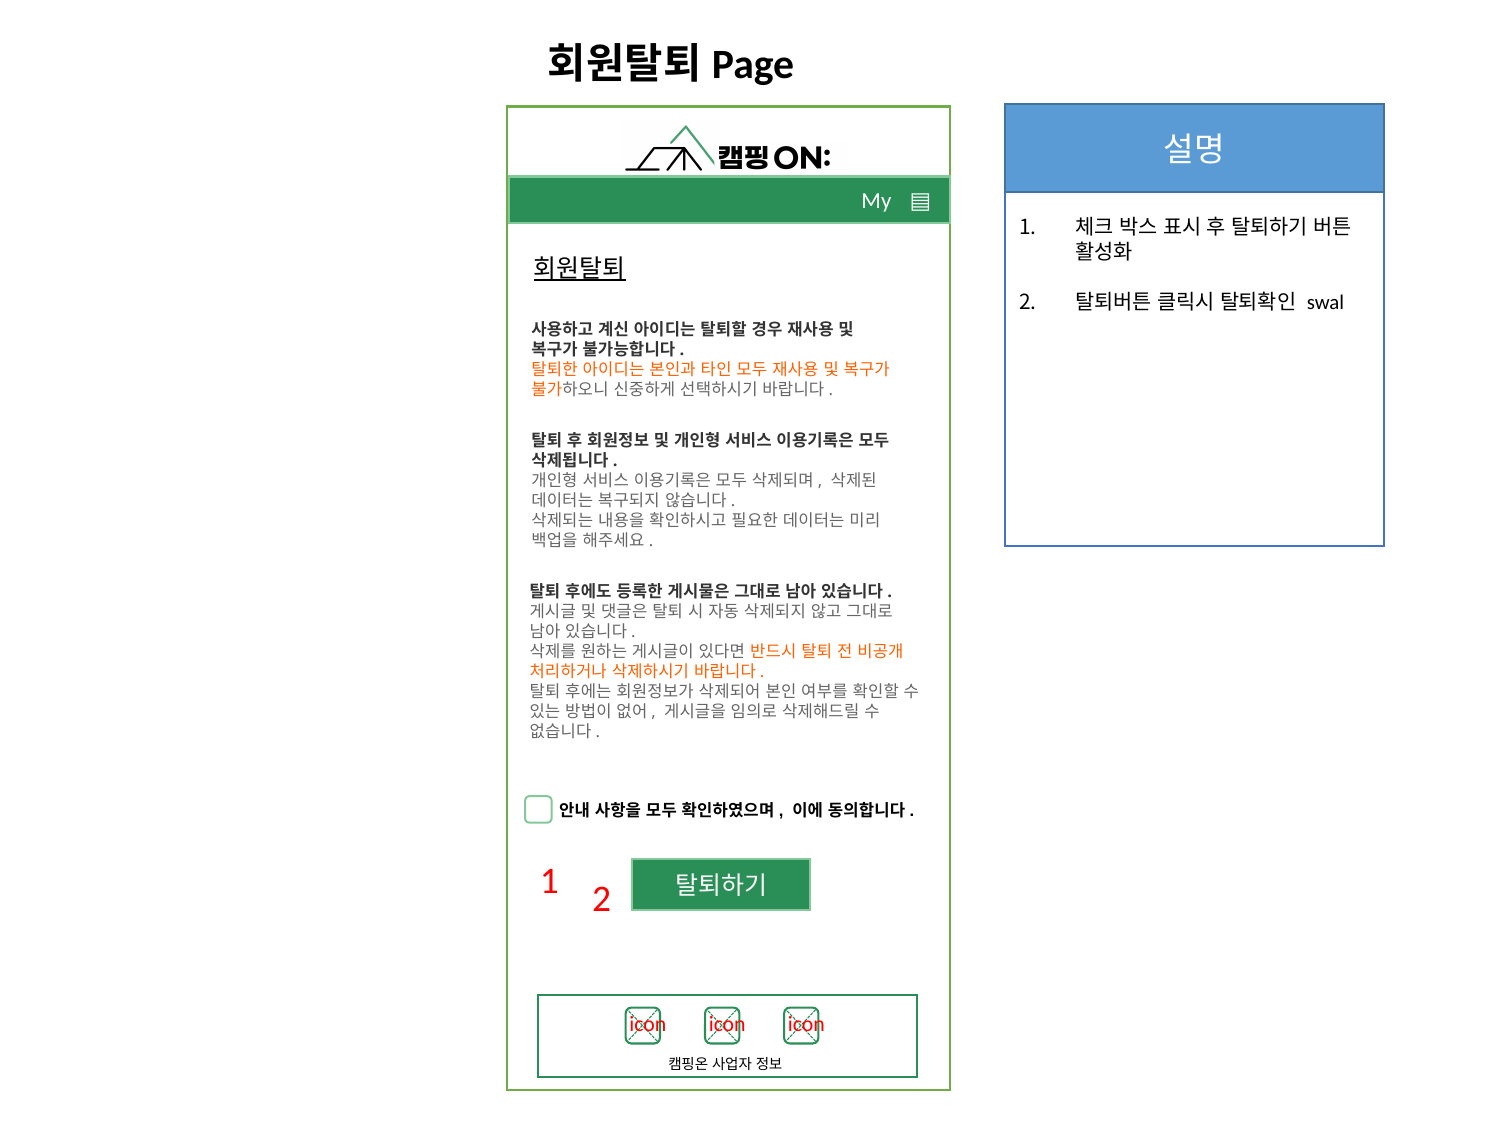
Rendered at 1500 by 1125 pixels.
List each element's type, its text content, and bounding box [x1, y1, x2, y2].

text_box [524, 795, 553, 824]
text_box ▤ [894, 179, 944, 219]
text_box 사용하고 계신 아이디는 탈퇴할 경우 재사용 및 복구가 불가능합니다. 탈퇴한 아이디는 본인과 타인 모두 재사용 및 복구가 불가하오니 신중하게 선택하시기 바랍니다. [516, 311, 920, 422]
text_box 2 [577, 866, 648, 927]
text_box 탈퇴하기 [631, 858, 811, 911]
text_box 탈퇴 후 회원정보 및 개인형 서비스 이용기록은 모두 삭제됩니다. 개인형 서비스 이용기록은 모두 삭제되며, 삭제된 데이터는 복구되지 않습니다. 삭제되는 내용을 확인하시고 필요한 데이터는 미리 백업을 해주세요. [516, 422, 940, 557]
text_box 1 [525, 848, 595, 909]
text_box 설명 [1004, 103, 1385, 193]
text_box 회원탈퇴Page [360, 28, 983, 94]
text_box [537, 995, 917, 1077]
text_box 체크 박스 표시 후 탈퇴하기 버튼 활성화 탈퇴버튼 클릭시 탈퇴확인 swal [1004, 193, 1385, 547]
text_box [508, 175, 951, 224]
text_box 회원탈퇴 [519, 244, 641, 290]
picture [621, 121, 849, 177]
text_box My [841, 179, 894, 219]
text_box [506, 105, 951, 1091]
text_box 탈퇴 후에도 등록한 게시물은 그대로 남아 있습니다. 게시글 및 댓글은 탈퇴 시 자동 삭제되지 않고 그대로 남아 있습니다. 삭제를 원하는 게시글이 있다면 반드시 탈퇴 전 비공개 처리하거나 삭제하시기 바랍니다. 탈퇴 후에는 회원정보가 삭제되어 본인 여부를 확인할 수 있는 방법이 없어, 게시글을 임의로 삭제해드릴 수 없습니다. [514, 573, 943, 748]
text_box 안내 사항을 모두 확인하였으며, 이에 동의합니다. [544, 772, 943, 813]
